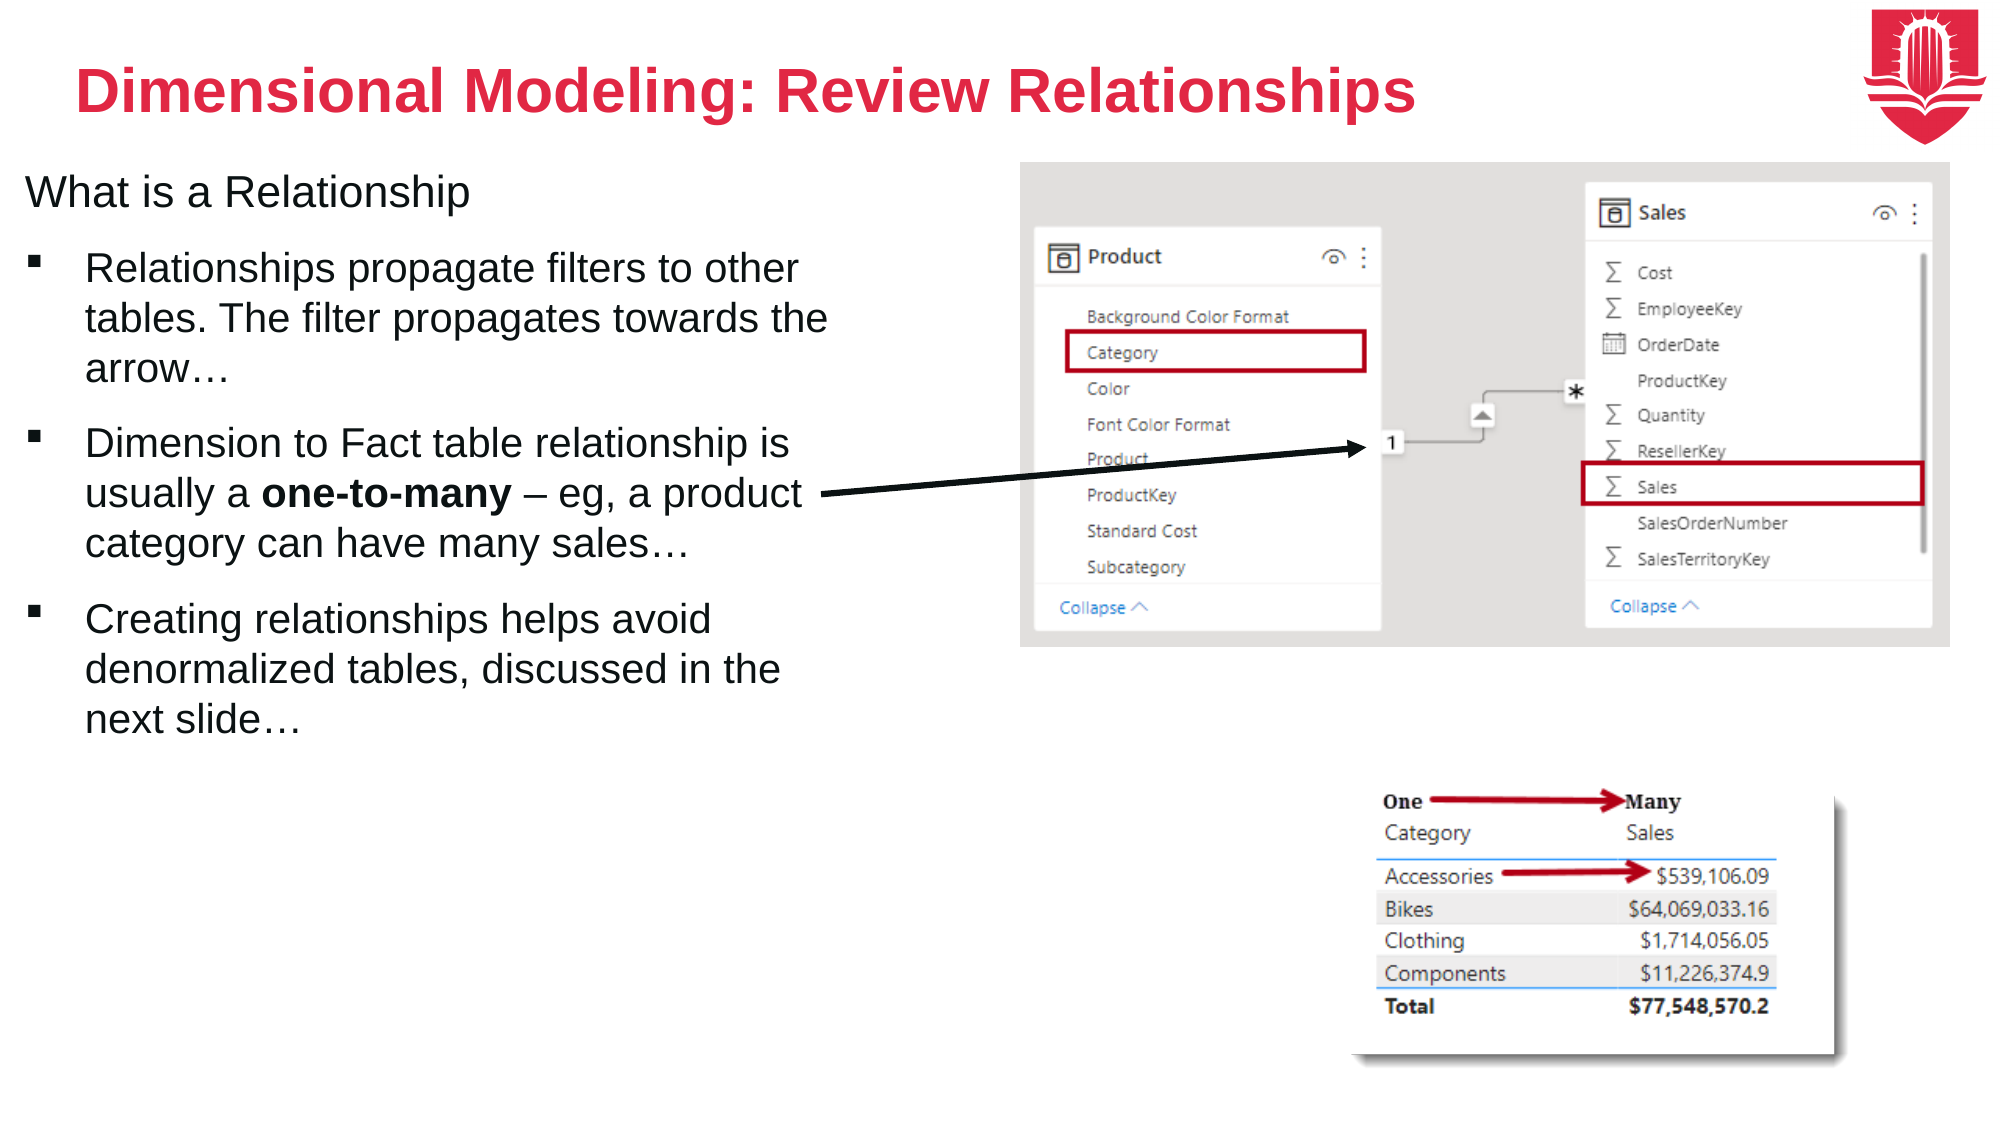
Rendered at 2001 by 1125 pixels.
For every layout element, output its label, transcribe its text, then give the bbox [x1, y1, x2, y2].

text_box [821, 447, 1367, 495]
picture [1324, 762, 1855, 1075]
picture [1020, 162, 1950, 647]
picture [1850, 2, 2000, 152]
list What is a Relationship Relationships propagate filters to other tables. The filter propagates towards the arrow… Dimension to Fact table relationship is usually a one-to-many – eg, a product category can have many sales… Creating relationships helps avoid denormalized tables, discussed in the next slide… [0, 137, 863, 1065]
title Dimensional Modeling: Review Relationships [50, 28, 1758, 148]
